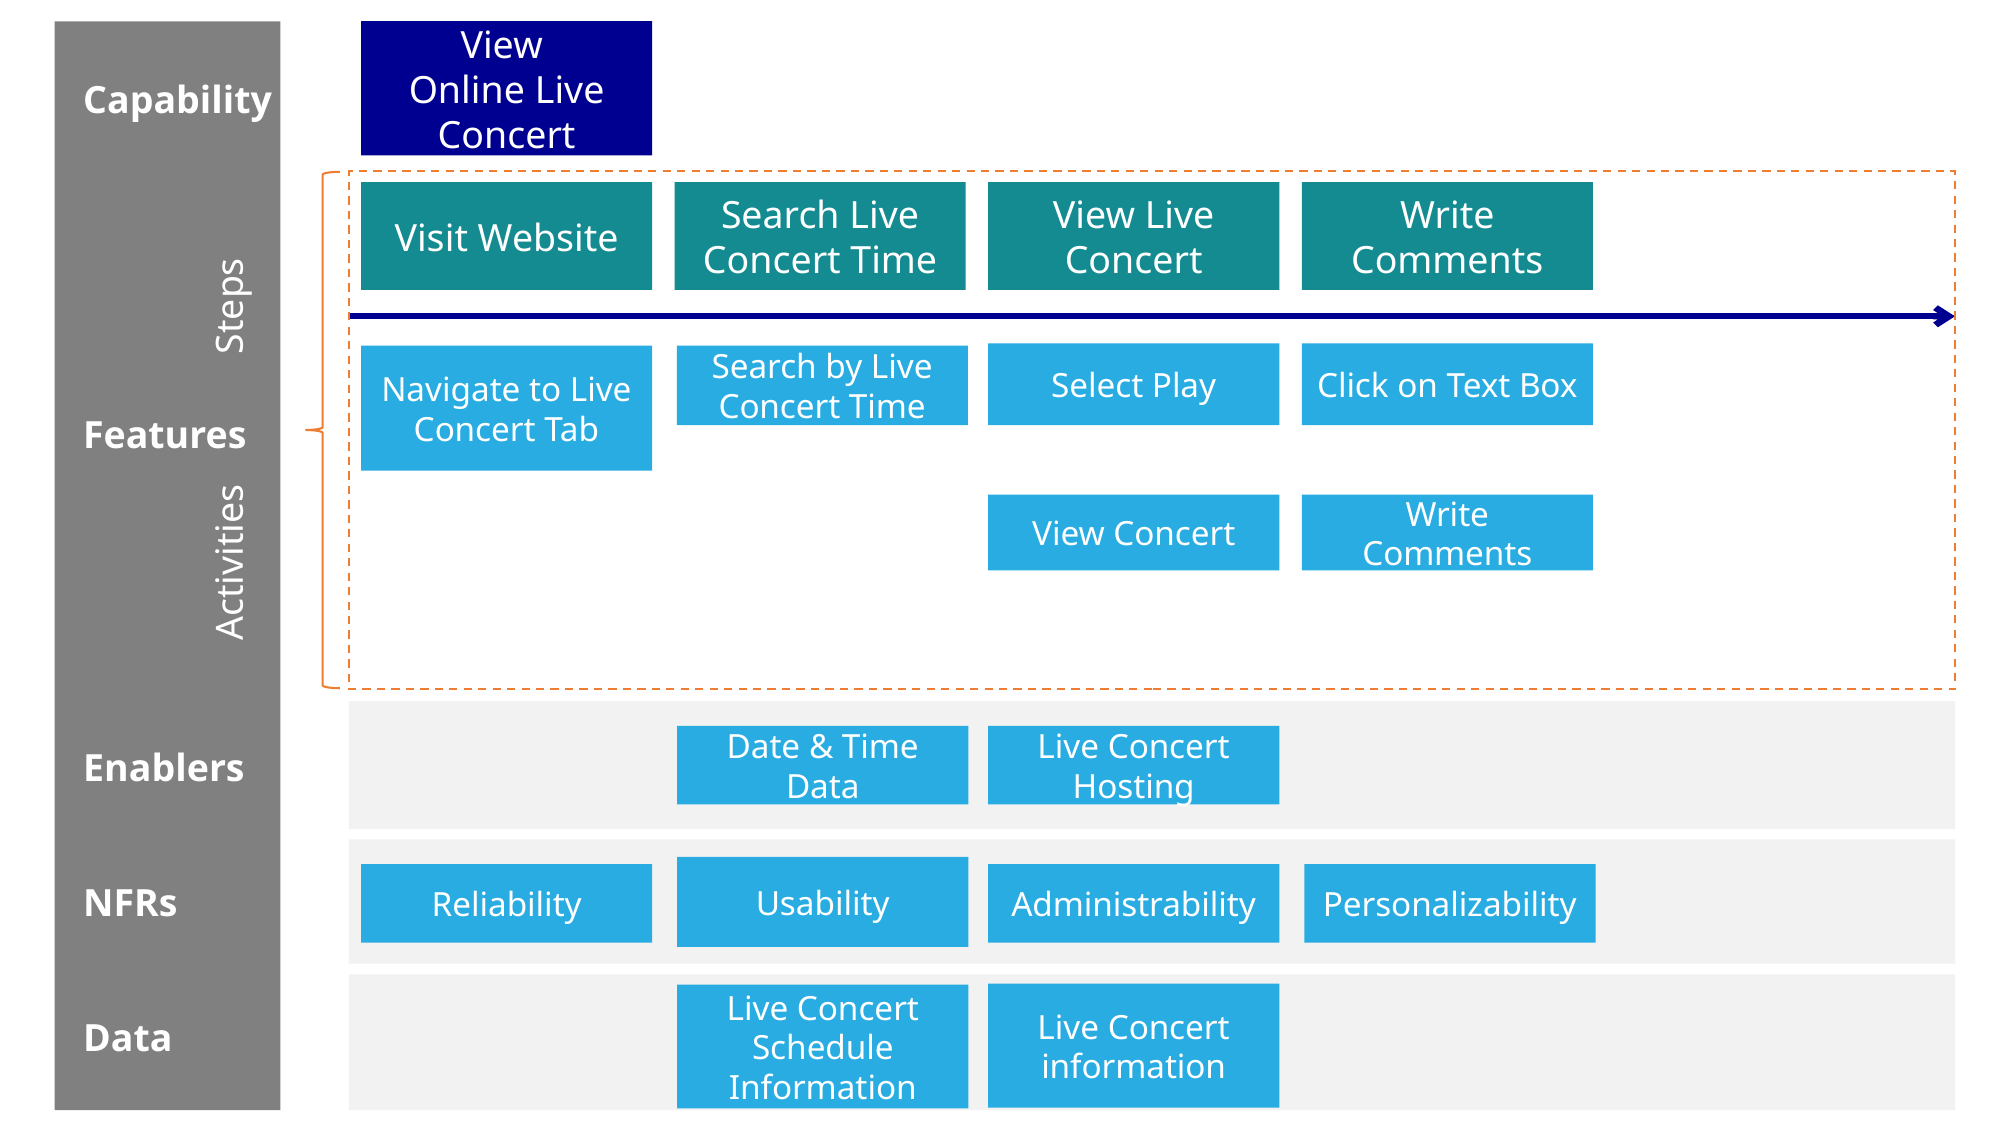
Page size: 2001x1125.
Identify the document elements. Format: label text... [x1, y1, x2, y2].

text_box =] [348, 838, 1956, 965]
text_box Reliability [361, 864, 653, 943]
text_box NFRs [68, 871, 288, 932]
text_box Usability [677, 856, 969, 947]
text_box View Online Live Concert [361, 21, 653, 156]
text_box Write Comments [1301, 494, 1593, 571]
text_box [54, 20, 281, 1111]
text_box Data [68, 1006, 288, 1066]
text_box Click on Text Box [1301, 343, 1593, 426]
text_box [305, 171, 340, 689]
text_box Steps [197, 221, 258, 391]
text_box Features [68, 403, 288, 464]
text_box Personalizability [1304, 864, 1596, 943]
text_box Live Concert Hosting [988, 725, 1280, 805]
text_box Enablers [68, 736, 288, 796]
text_box [348, 317, 1956, 690]
text_box [348, 700, 1956, 830]
text_box [348, 973, 1956, 1111]
text_box Date & Time Data [677, 725, 969, 805]
text_box Activities [197, 466, 258, 659]
text_box Live Concert Schedule Information [677, 984, 969, 1109]
text_box Capability [68, 69, 292, 129]
text_box [348, 170, 1956, 316]
text_box Administrability [988, 864, 1280, 943]
text_box Live Concert information [988, 983, 1280, 1108]
text_box Write Comments [1301, 182, 1593, 290]
